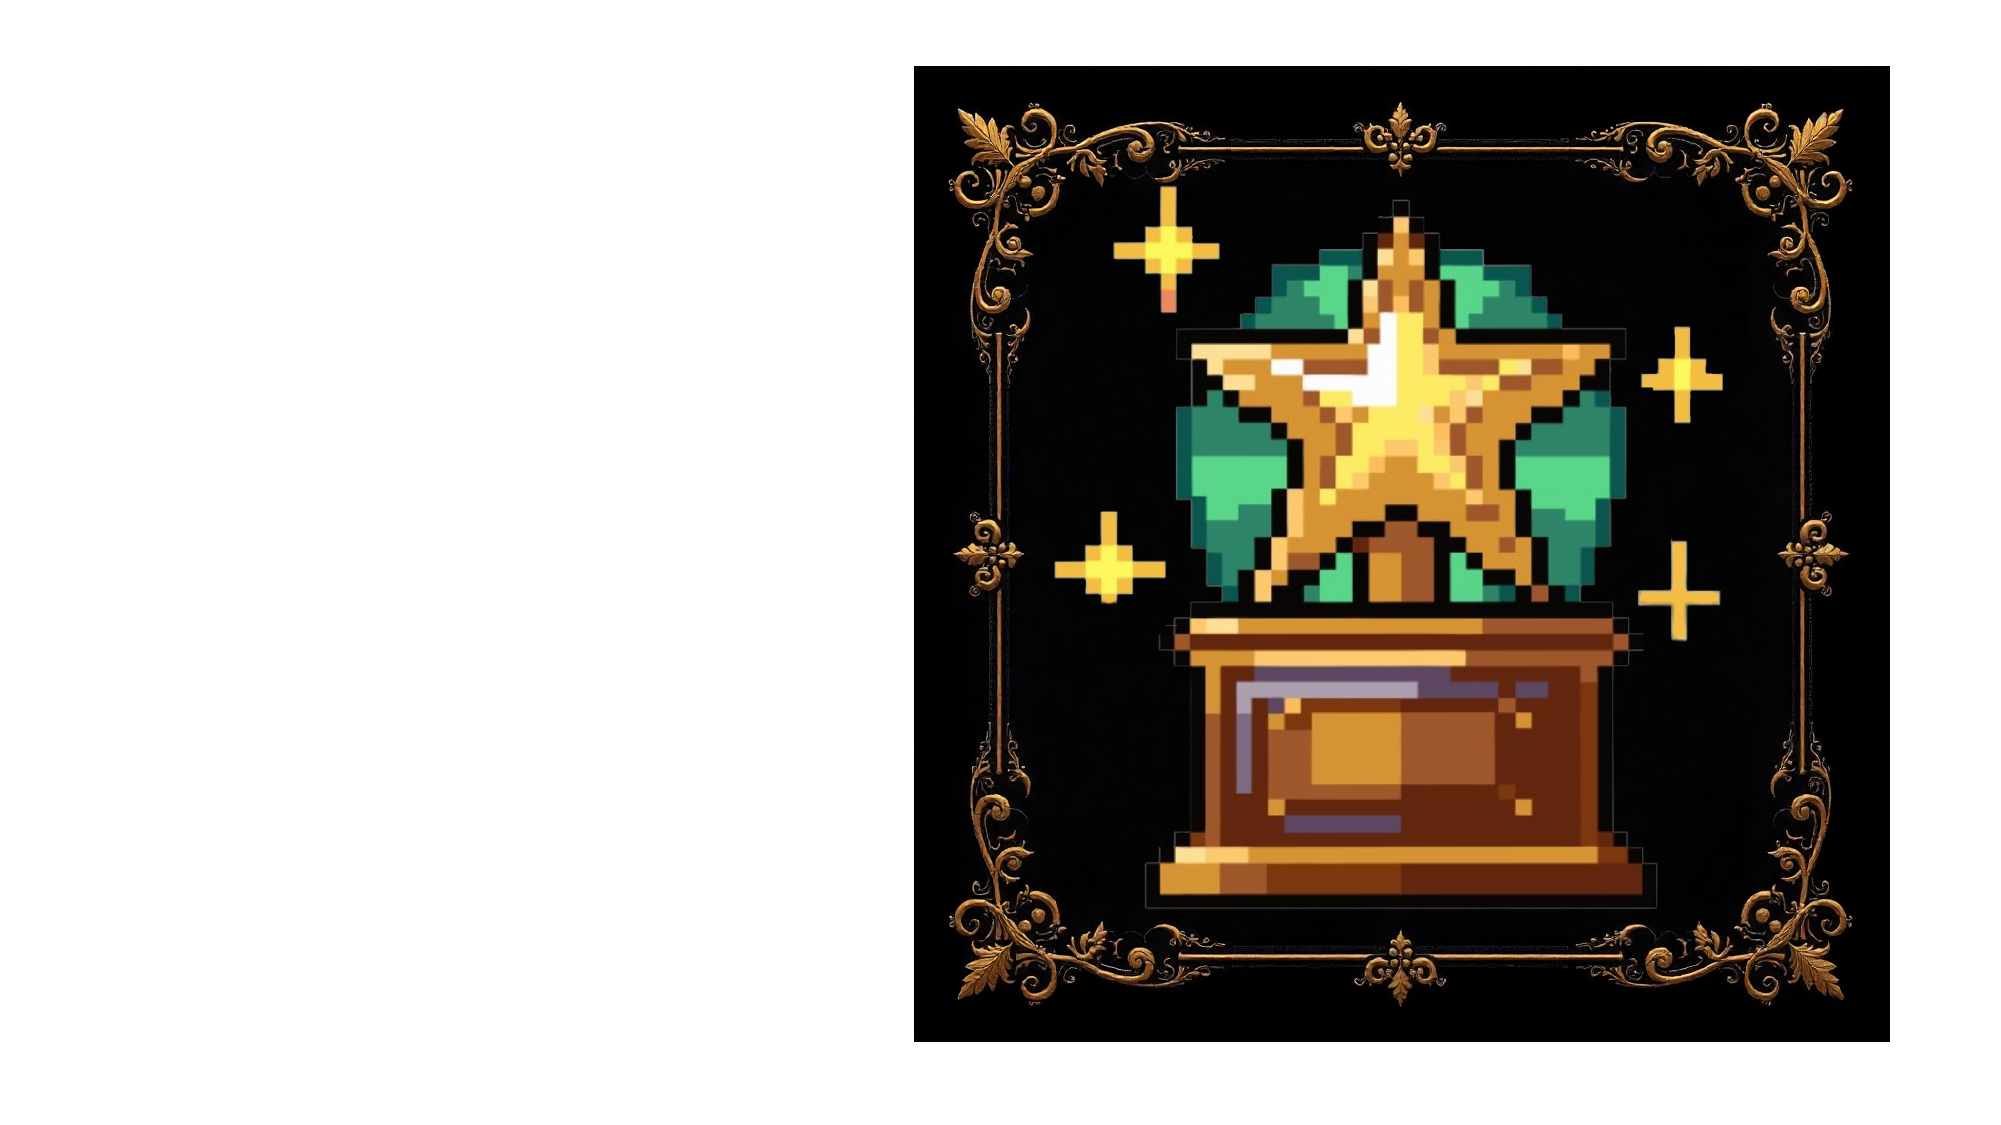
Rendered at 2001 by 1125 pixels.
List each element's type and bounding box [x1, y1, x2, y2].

text_box [914, 66, 1890, 1042]
picture [1630, 315, 1723, 431]
picture [1039, 502, 1178, 626]
picture [1106, 180, 1234, 328]
picture [1634, 537, 1723, 646]
